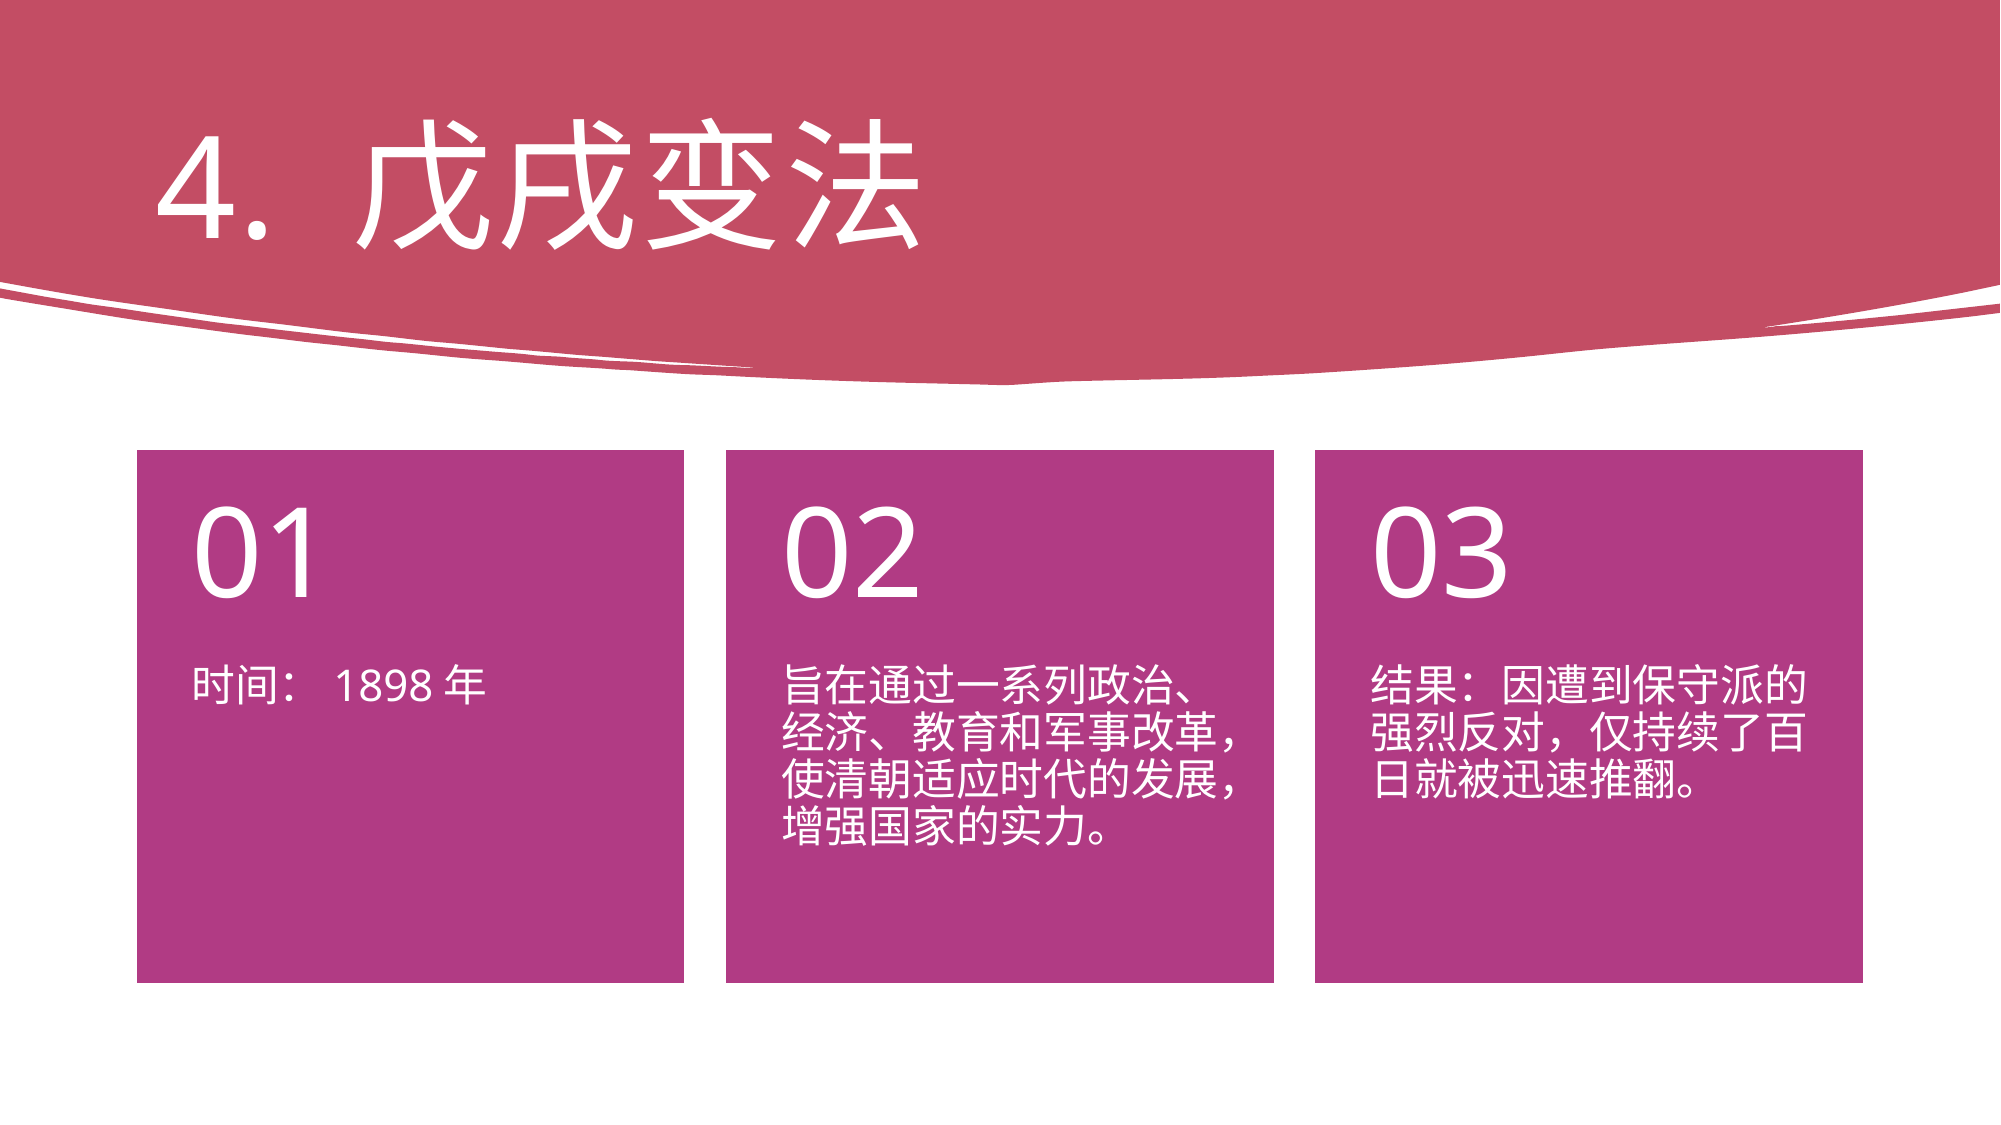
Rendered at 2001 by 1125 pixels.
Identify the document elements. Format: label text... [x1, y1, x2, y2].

text_box [1785, 286, 2000, 325]
text_box [0, 283, 699, 365]
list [137, 450, 1863, 982]
text_box [0, 0, 2000, 386]
text_box [0, 298, 2000, 1125]
title 4. 戊戌变法 [137, 65, 1863, 287]
